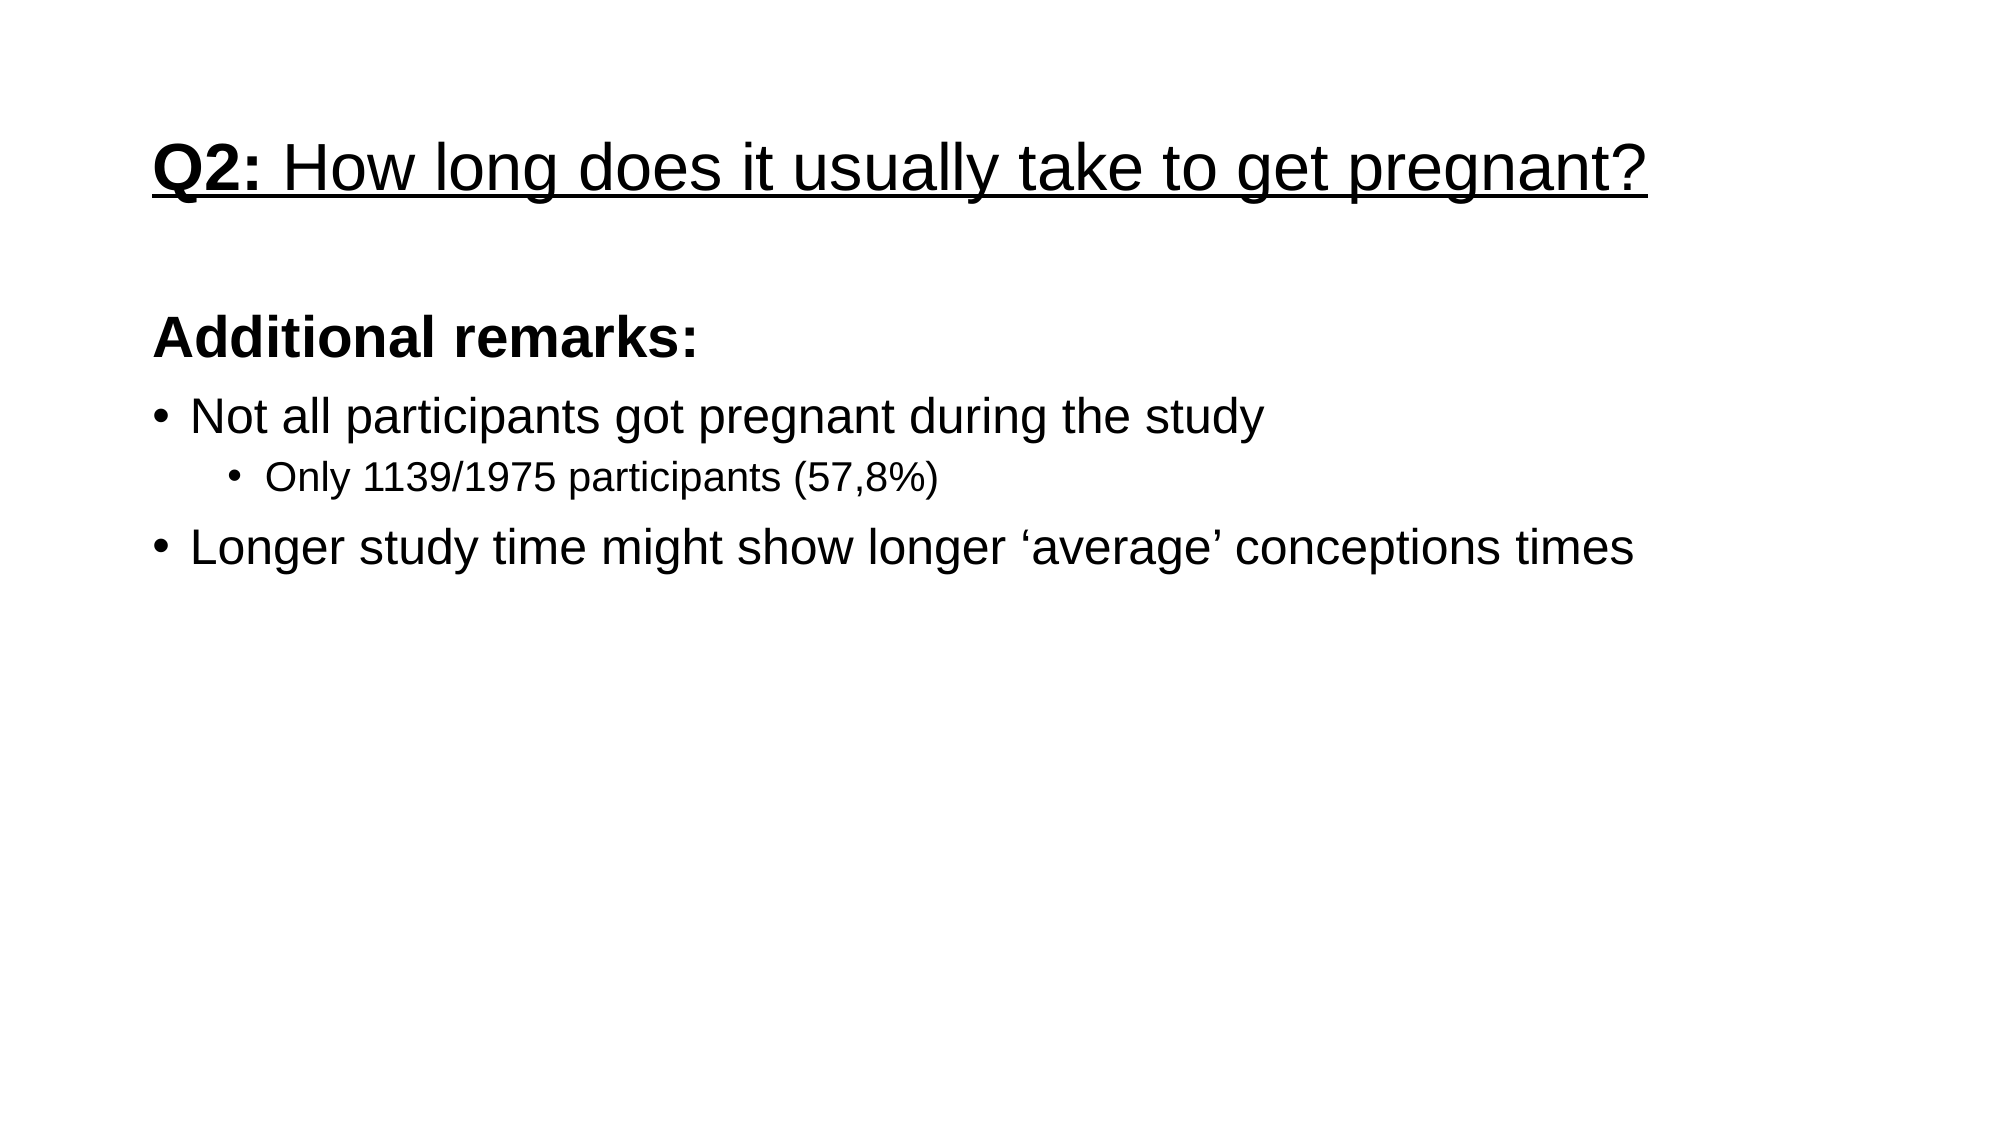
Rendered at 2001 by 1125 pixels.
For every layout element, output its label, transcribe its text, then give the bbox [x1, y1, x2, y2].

list Additional remarks: Not all participants got pregnant during the study Only 1139/1975 participants (57,8%) Longer study time might show longer ‘average’ conceptions times [137, 299, 1863, 1014]
title Q2: How long does it usually take to get pregnant? [137, 59, 1863, 278]
